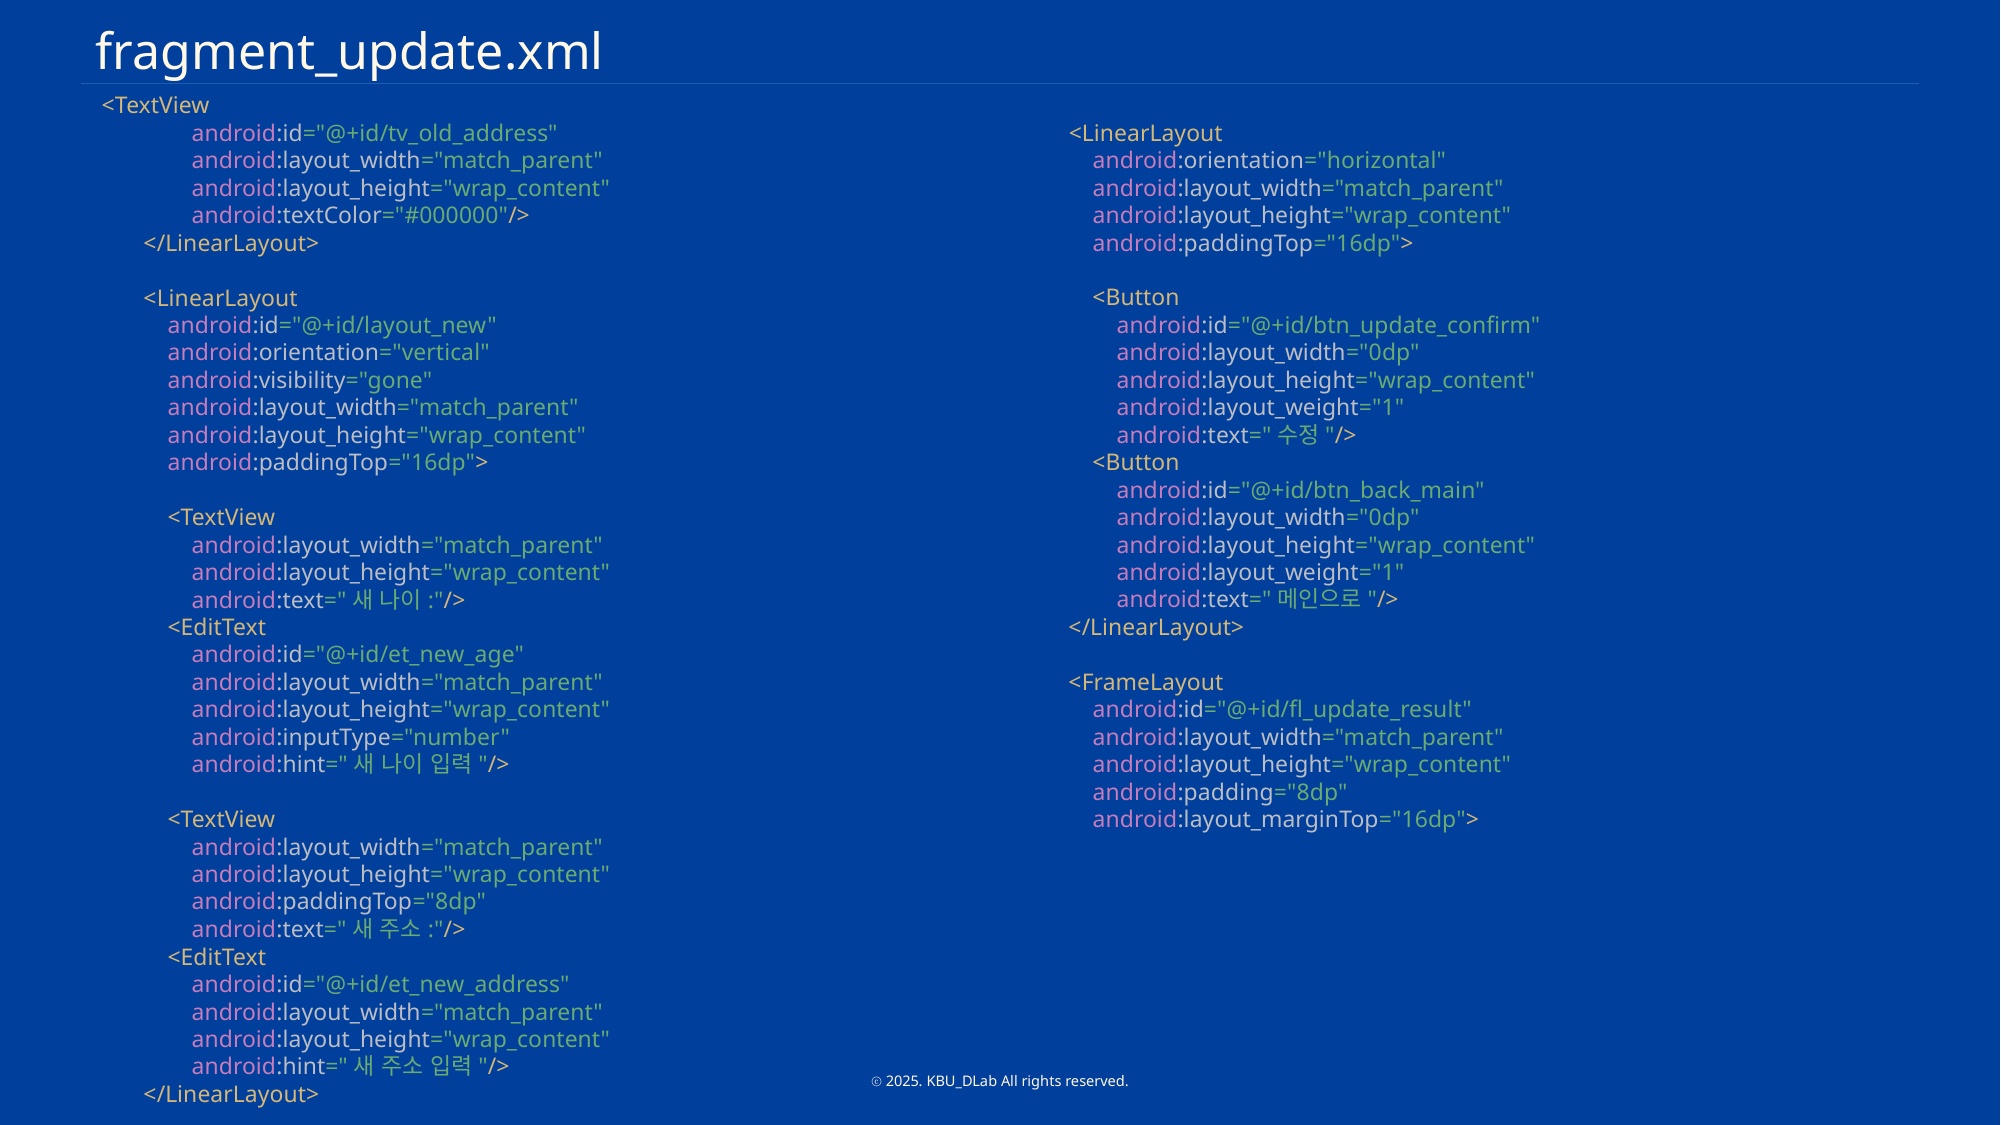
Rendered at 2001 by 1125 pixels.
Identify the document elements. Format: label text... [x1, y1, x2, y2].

text_box <TextView android:id="@+id/tv_old_address" android:layout_width="match_parent" android:layout_height="wrap_content" android:textColor="#000000"/> </LinearLayout> <LinearLayout android:id="@+id/layout_new" android:orientation="vertical" android:visibility="gone" android:layout_width="match_parent" android:layout_height="wrap_content" android:paddingTop="16dp"> <TextView android:layout_width="match_parent" android:layout_height="wrap_content" android:text="새 나이:"/> <EditText android:id="@+id/et_new_age" android:layout_width="match_parent" android:layout_height="wrap_content" android:inputType="number" android:hint="새 나이 입력"/> <TextView android:layout_width="match_parent" android:layout_height="wrap_content" android:paddingTop="8dp" android:text="새 주소:"/> <EditText android:id="@+id/et_new_address" android:layout_width="match_parent" android:layout_height="wrap_content" android:hint="새 주소 입력"/> </LinearLayout> [80, 84, 1000, 1125]
text_box fragment_update.xml [80, 0, 859, 83]
text_box <LinearLayout android:orientation="horizontal" android:layout_width="match_parent" android:layout_height="wrap_content" android:paddingTop="16dp"> <Button android:id="@+id/btn_update_confirm" android:layout_width="0dp" android:layout_height="wrap_content" android:layout_weight="1" android:text="수정"/> <Button android:id="@+id/btn_back_main" android:layout_width="0dp" android:layout_height="wrap_content" android:layout_weight="1" android:text="메인으로"/> </LinearLayout> <FrameLayout android:id="@+id/fl_update_result" android:layout_width="match_parent" android:layout_height="wrap_content" android:padding="8dp" android:layout_marginTop="16dp"> [1005, 83, 1925, 870]
